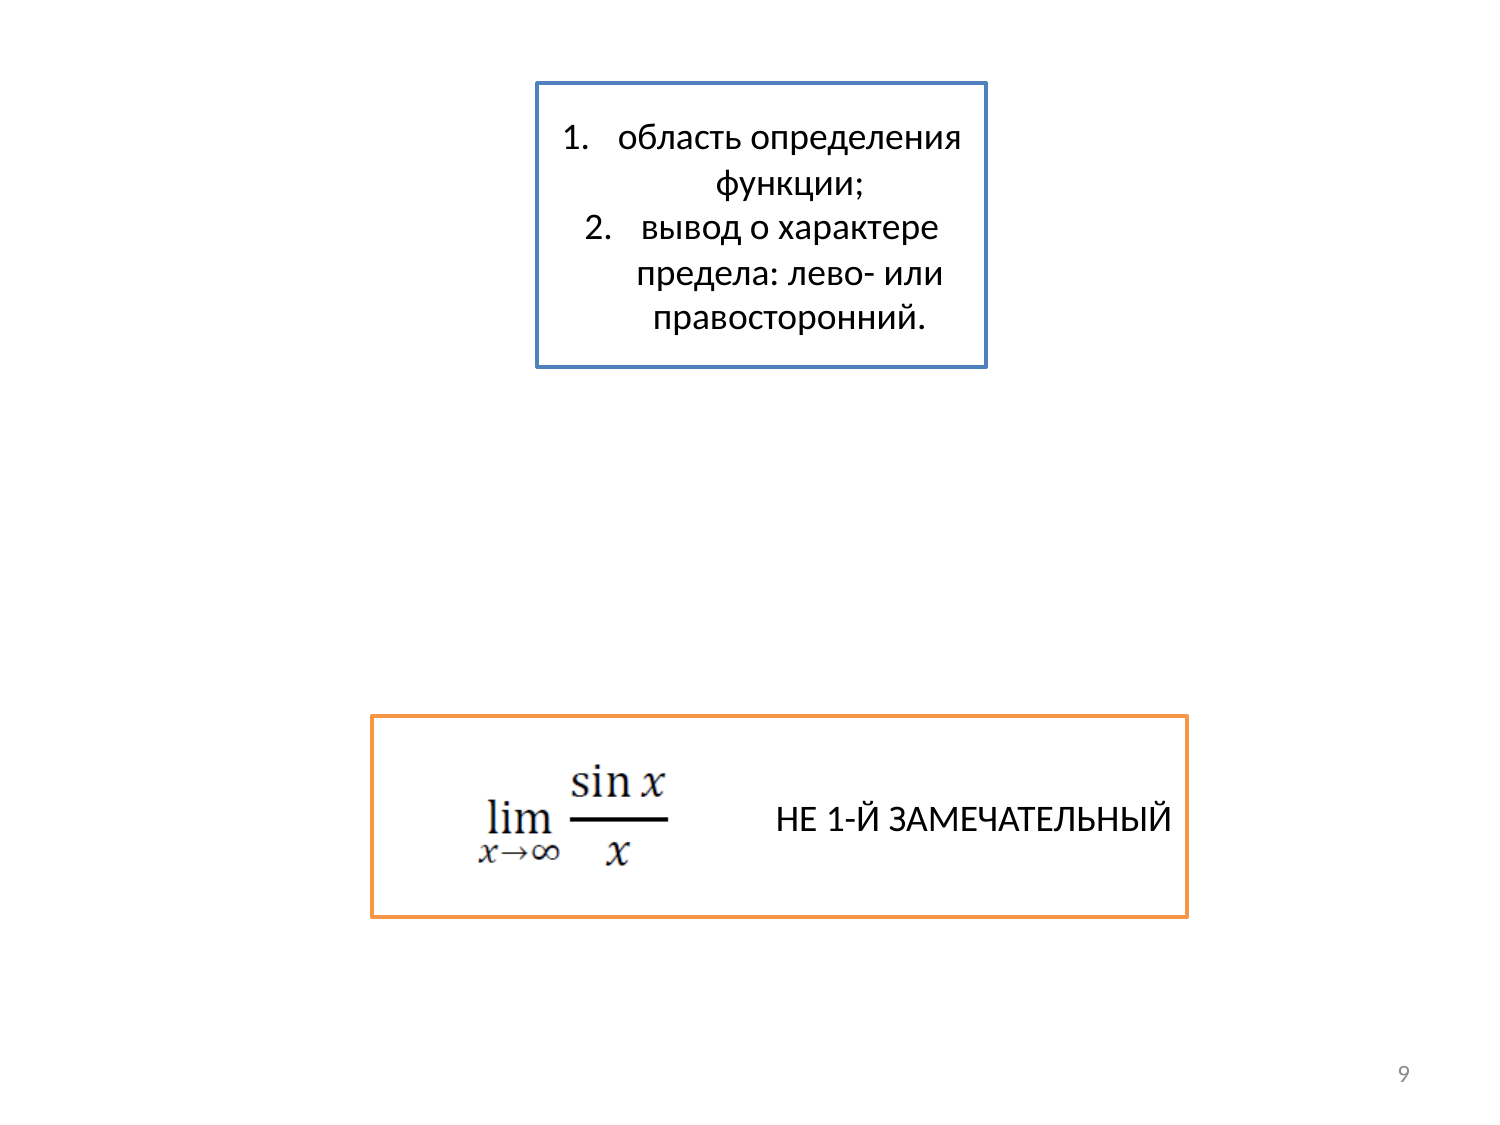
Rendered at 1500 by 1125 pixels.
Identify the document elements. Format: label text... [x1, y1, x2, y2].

text_box область определения функции; вывод о характере предела: лево- или правосторонний. [535, 81, 988, 369]
text_box НЕ 1-Й ЗАМЕЧАТЕЛЬНЫЙ [370, 714, 1189, 919]
picture [477, 734, 680, 899]
slide_number 9 [1074, 1042, 1425, 1103]
